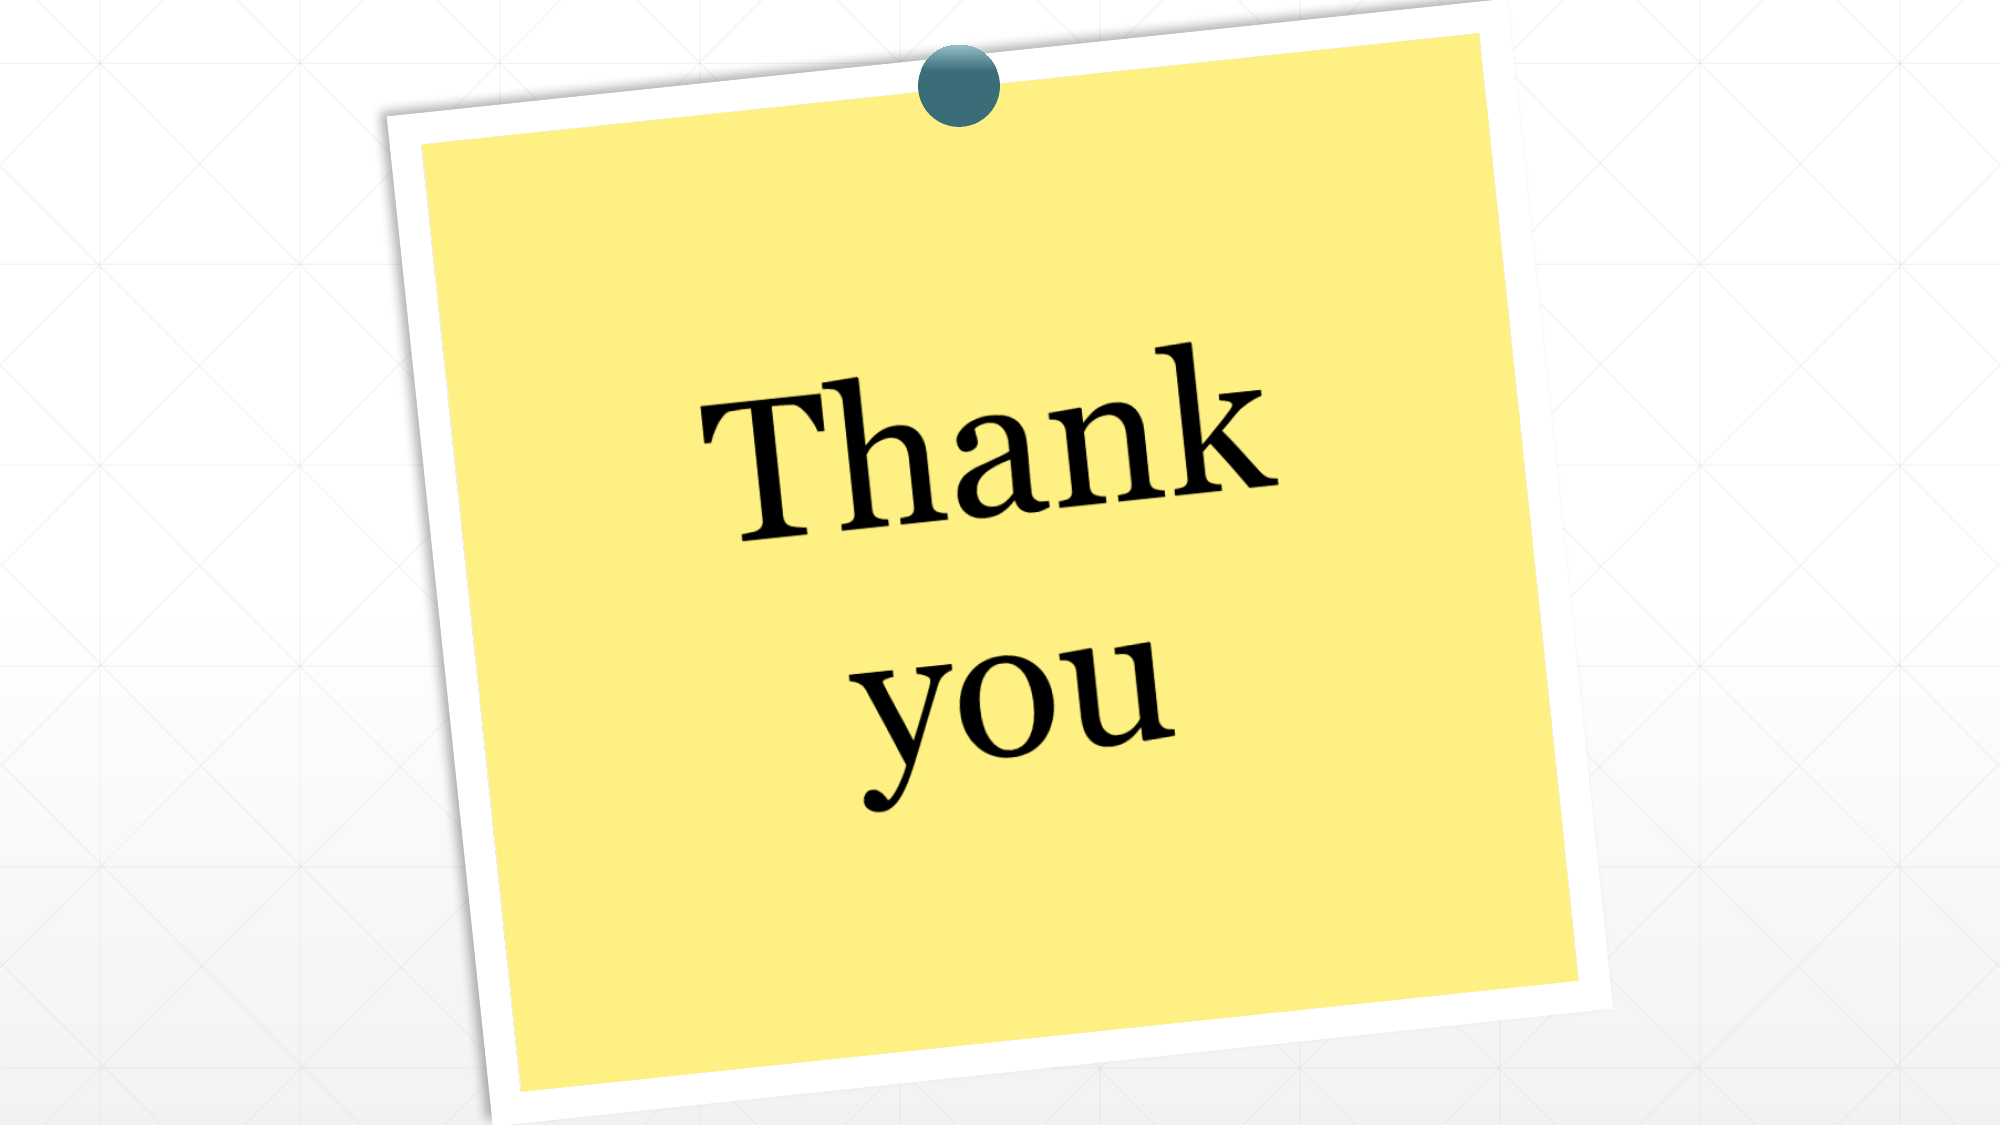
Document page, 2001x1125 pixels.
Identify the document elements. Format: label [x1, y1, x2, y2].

picture [423, 34, 1578, 1091]
text_box [917, 43, 1001, 85]
